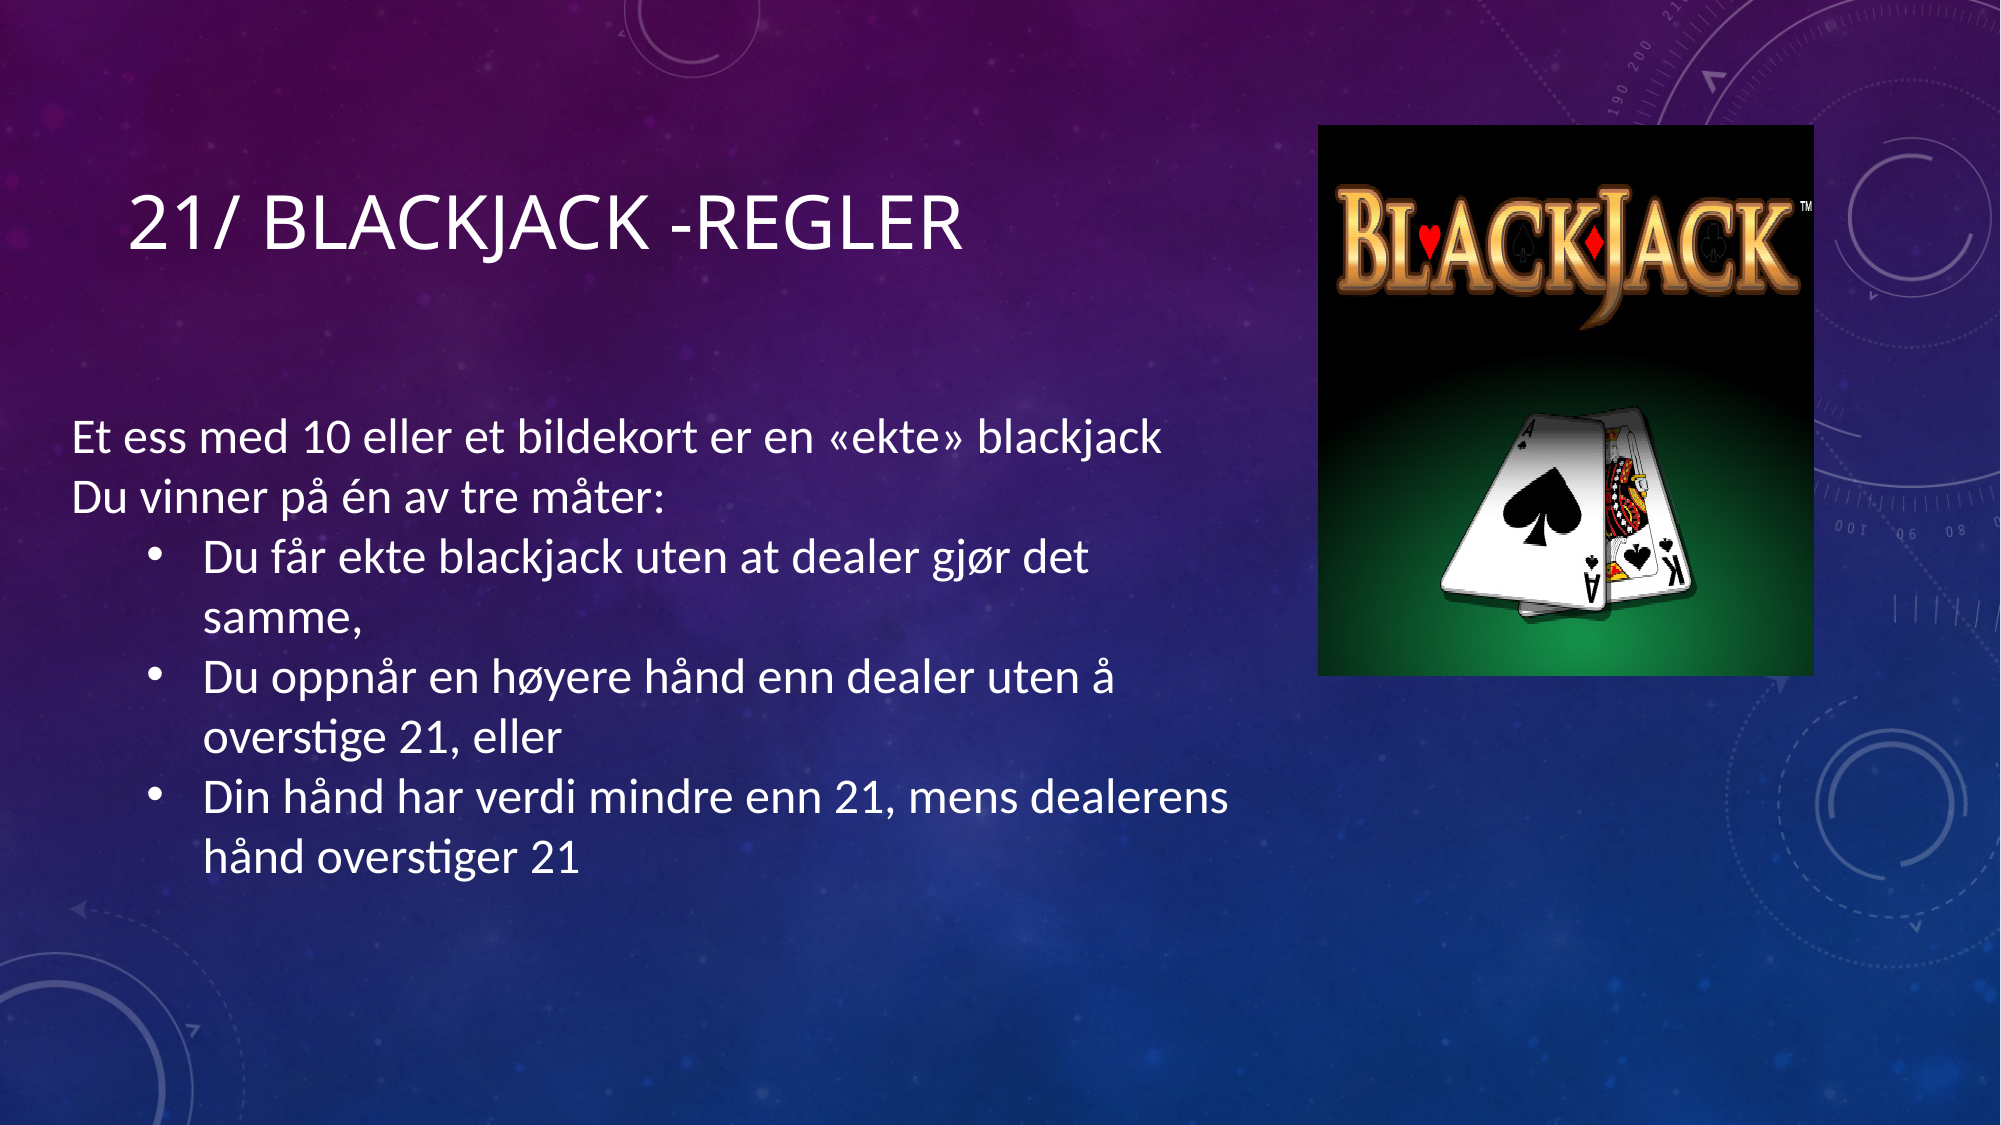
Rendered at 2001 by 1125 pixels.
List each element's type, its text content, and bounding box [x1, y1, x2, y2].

title 21/ Blackjack -Regler [112, 99, 1775, 339]
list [1317, 125, 1814, 676]
text_box Et ess med 10 eller et bildekort er en «ekte» blackjack Du vinner på én av tre måter: Du får ekte blackjack uten at dealer gjør det samme, Du oppnår en høyere hånd enn dealer uten å overstige 21, eller Din hånd har verdi mindre enn 21, mens dealerens hånd overstiger 21 [56, 395, 1246, 891]
picture [0, 0, 2001, 1125]
